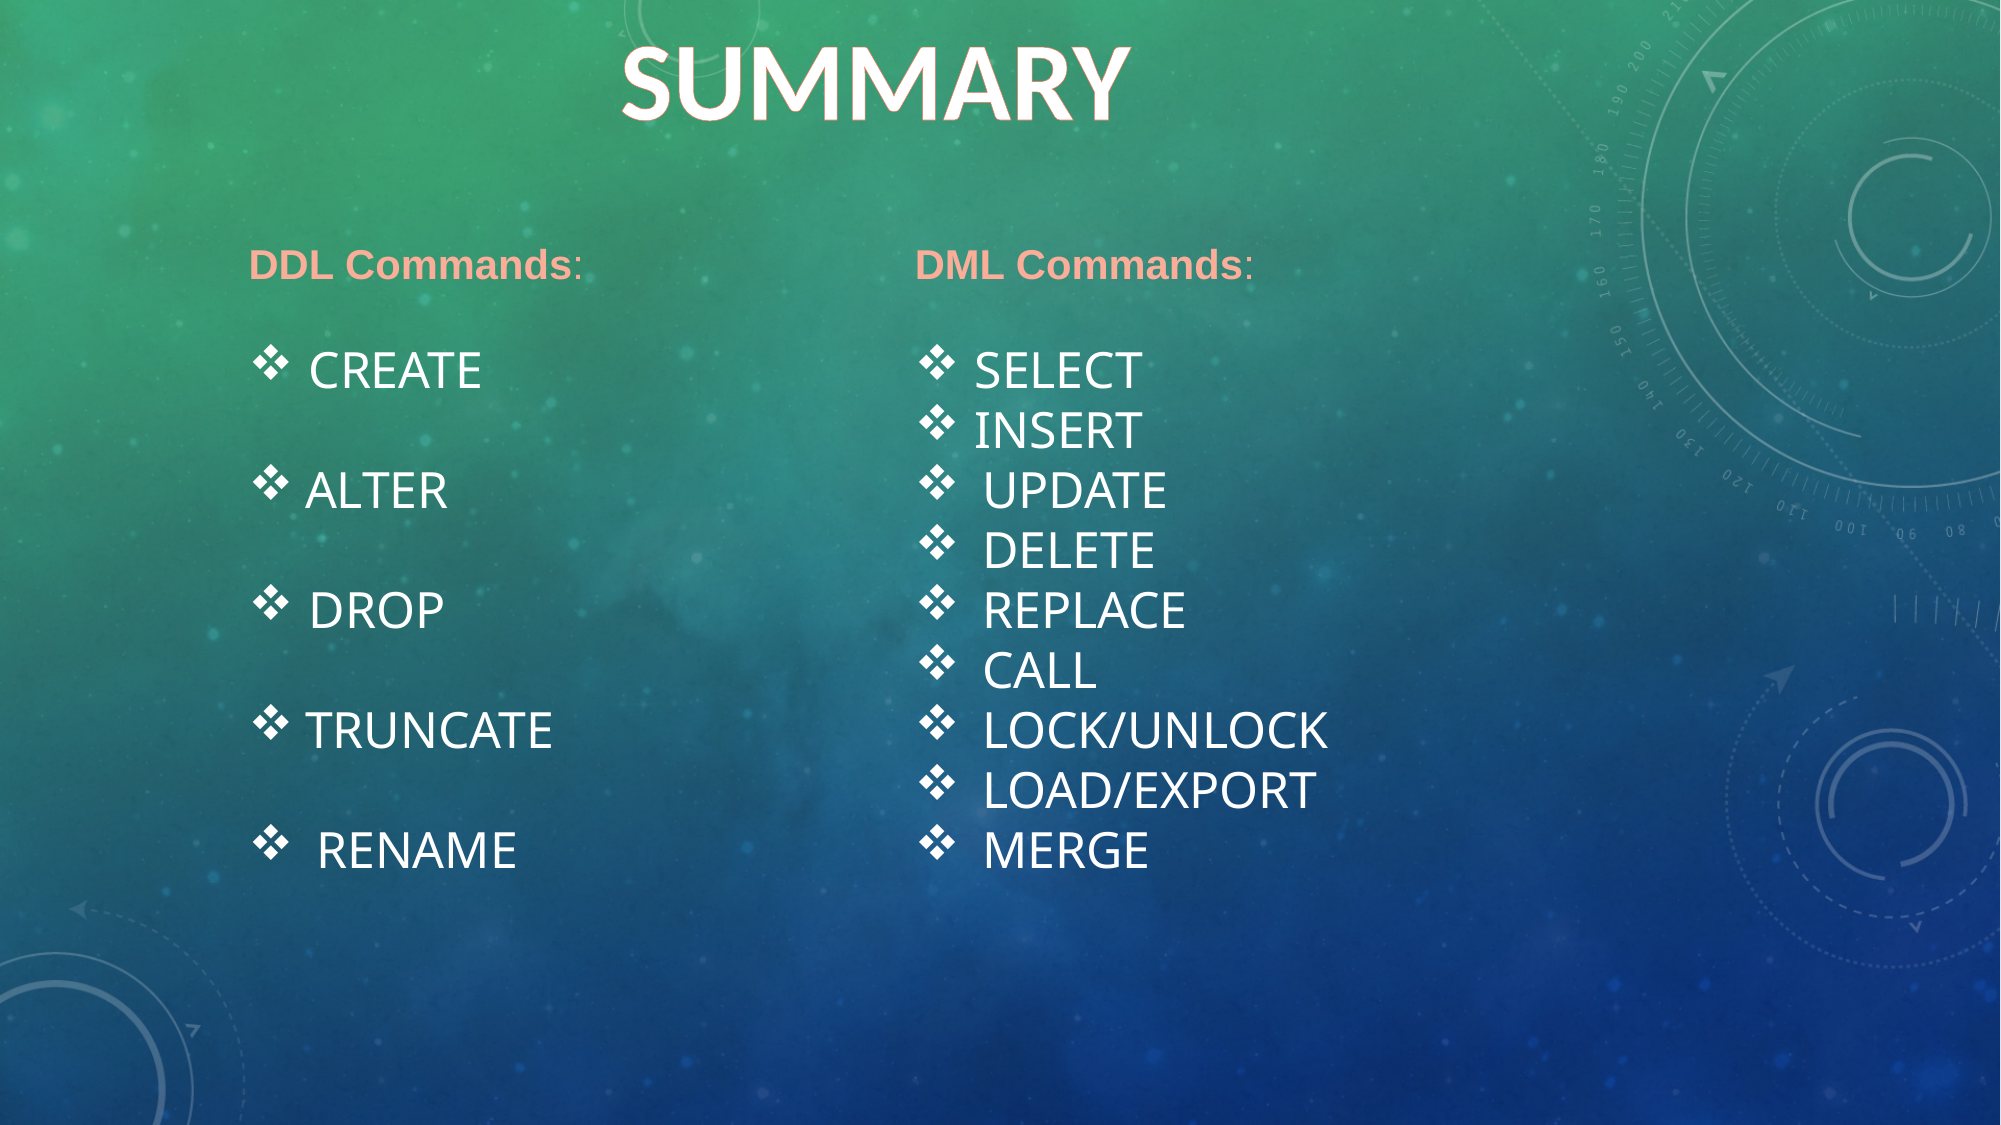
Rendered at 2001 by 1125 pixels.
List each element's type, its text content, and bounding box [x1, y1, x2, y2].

text_box SUMMARY [604, 0, 1147, 150]
text_box DML Commands: SELECT INSERT UPDATE DELETE REPLACE CALL LOCK/UNLOCK LOAD/EXPORT MERGE [900, 230, 1876, 1046]
picture [0, 0, 2001, 1125]
text_box DDL Commands: CREATE ALTER DROP TRUNCATE RENAME [233, 230, 876, 931]
